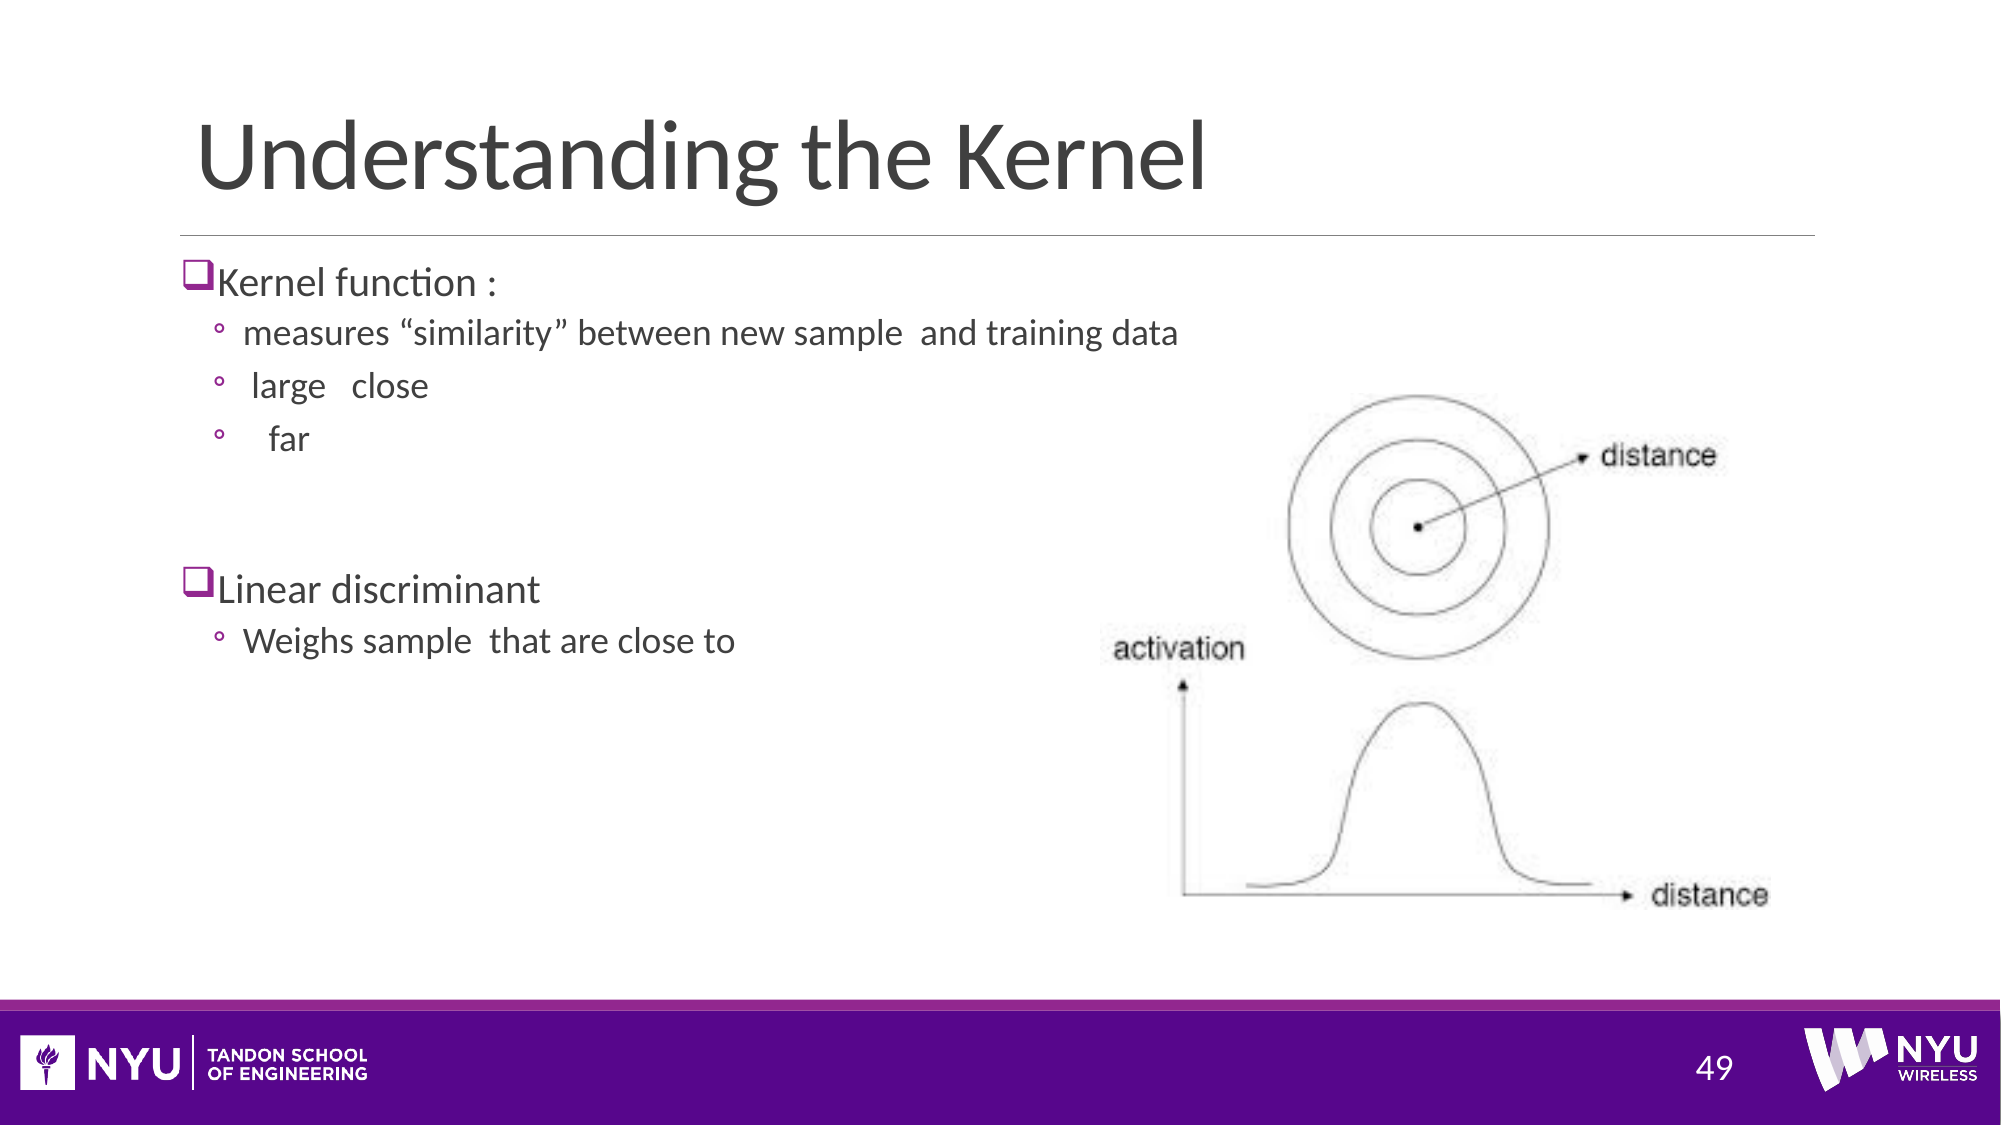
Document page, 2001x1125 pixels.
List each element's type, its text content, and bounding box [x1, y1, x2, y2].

slide_number 49 [1533, 1035, 1749, 1096]
title Understanding the Kernel [180, 47, 1830, 218]
picture [1099, 392, 1772, 910]
